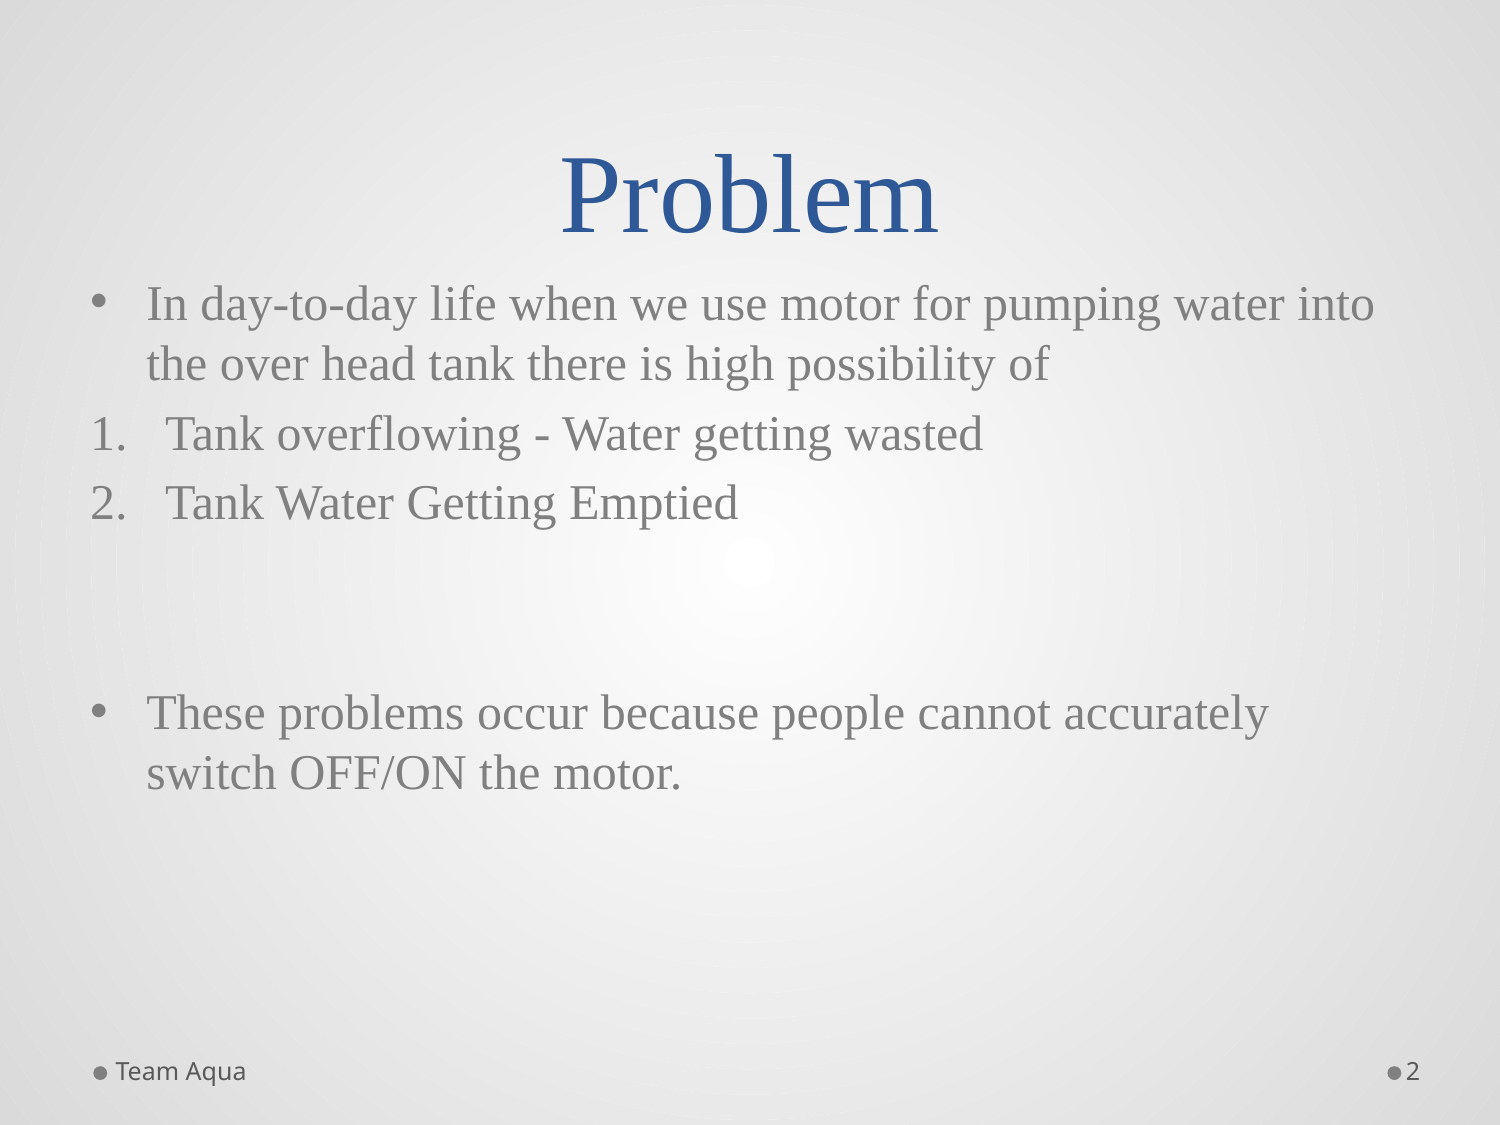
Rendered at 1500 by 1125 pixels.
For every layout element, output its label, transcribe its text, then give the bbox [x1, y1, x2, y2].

list In day-to-day life when we use motor for pumping water into the over head tank there is high possibility of Tank overflowing - Water getting wasted Tank Water Getting Emptied These problems occur because people cannot accurately switch OFF/ON the motor. [75, 262, 1425, 1005]
slide_number 2 [1401, 1042, 1494, 1103]
title Problem [75, 0, 1425, 262]
footer Team Aqua [108, 1042, 576, 1103]
